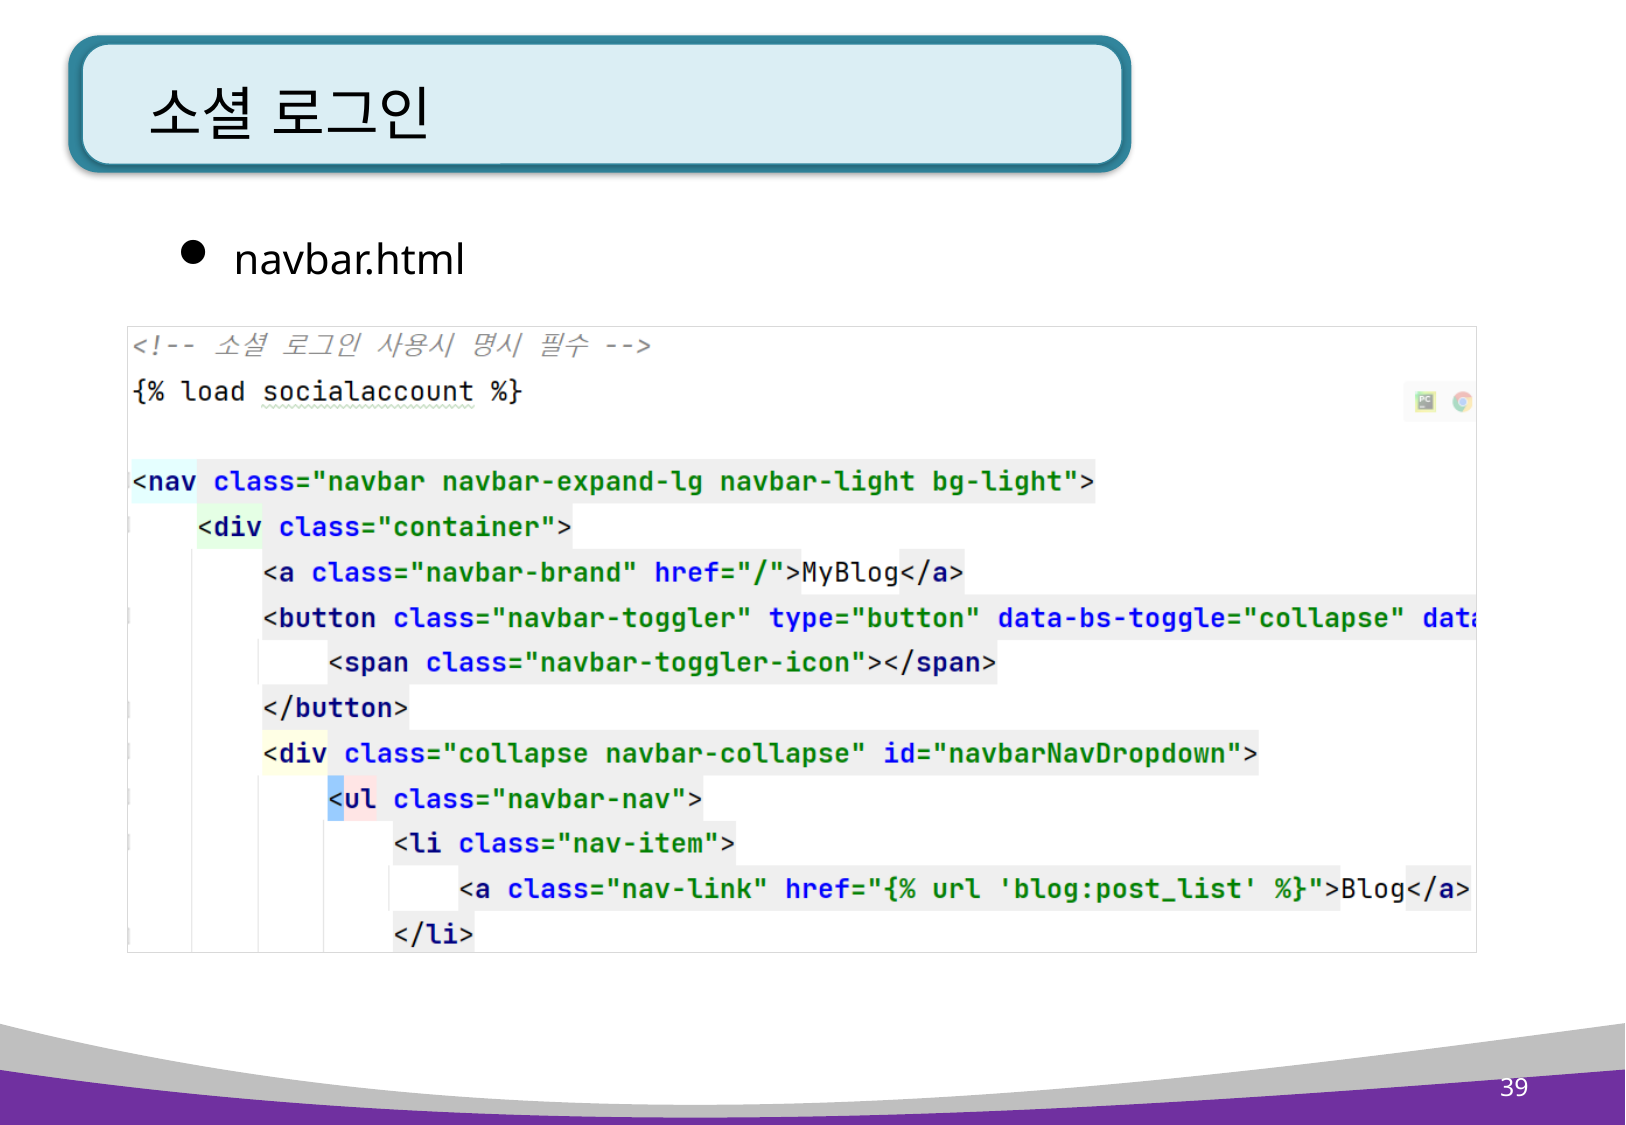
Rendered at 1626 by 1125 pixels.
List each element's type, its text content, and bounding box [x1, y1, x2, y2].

picture [127, 325, 1477, 953]
title 소셜 로그인 [103, 24, 1121, 165]
slide_number 39 [1452, 1058, 1544, 1119]
text_box navbar.html [162, 225, 966, 290]
